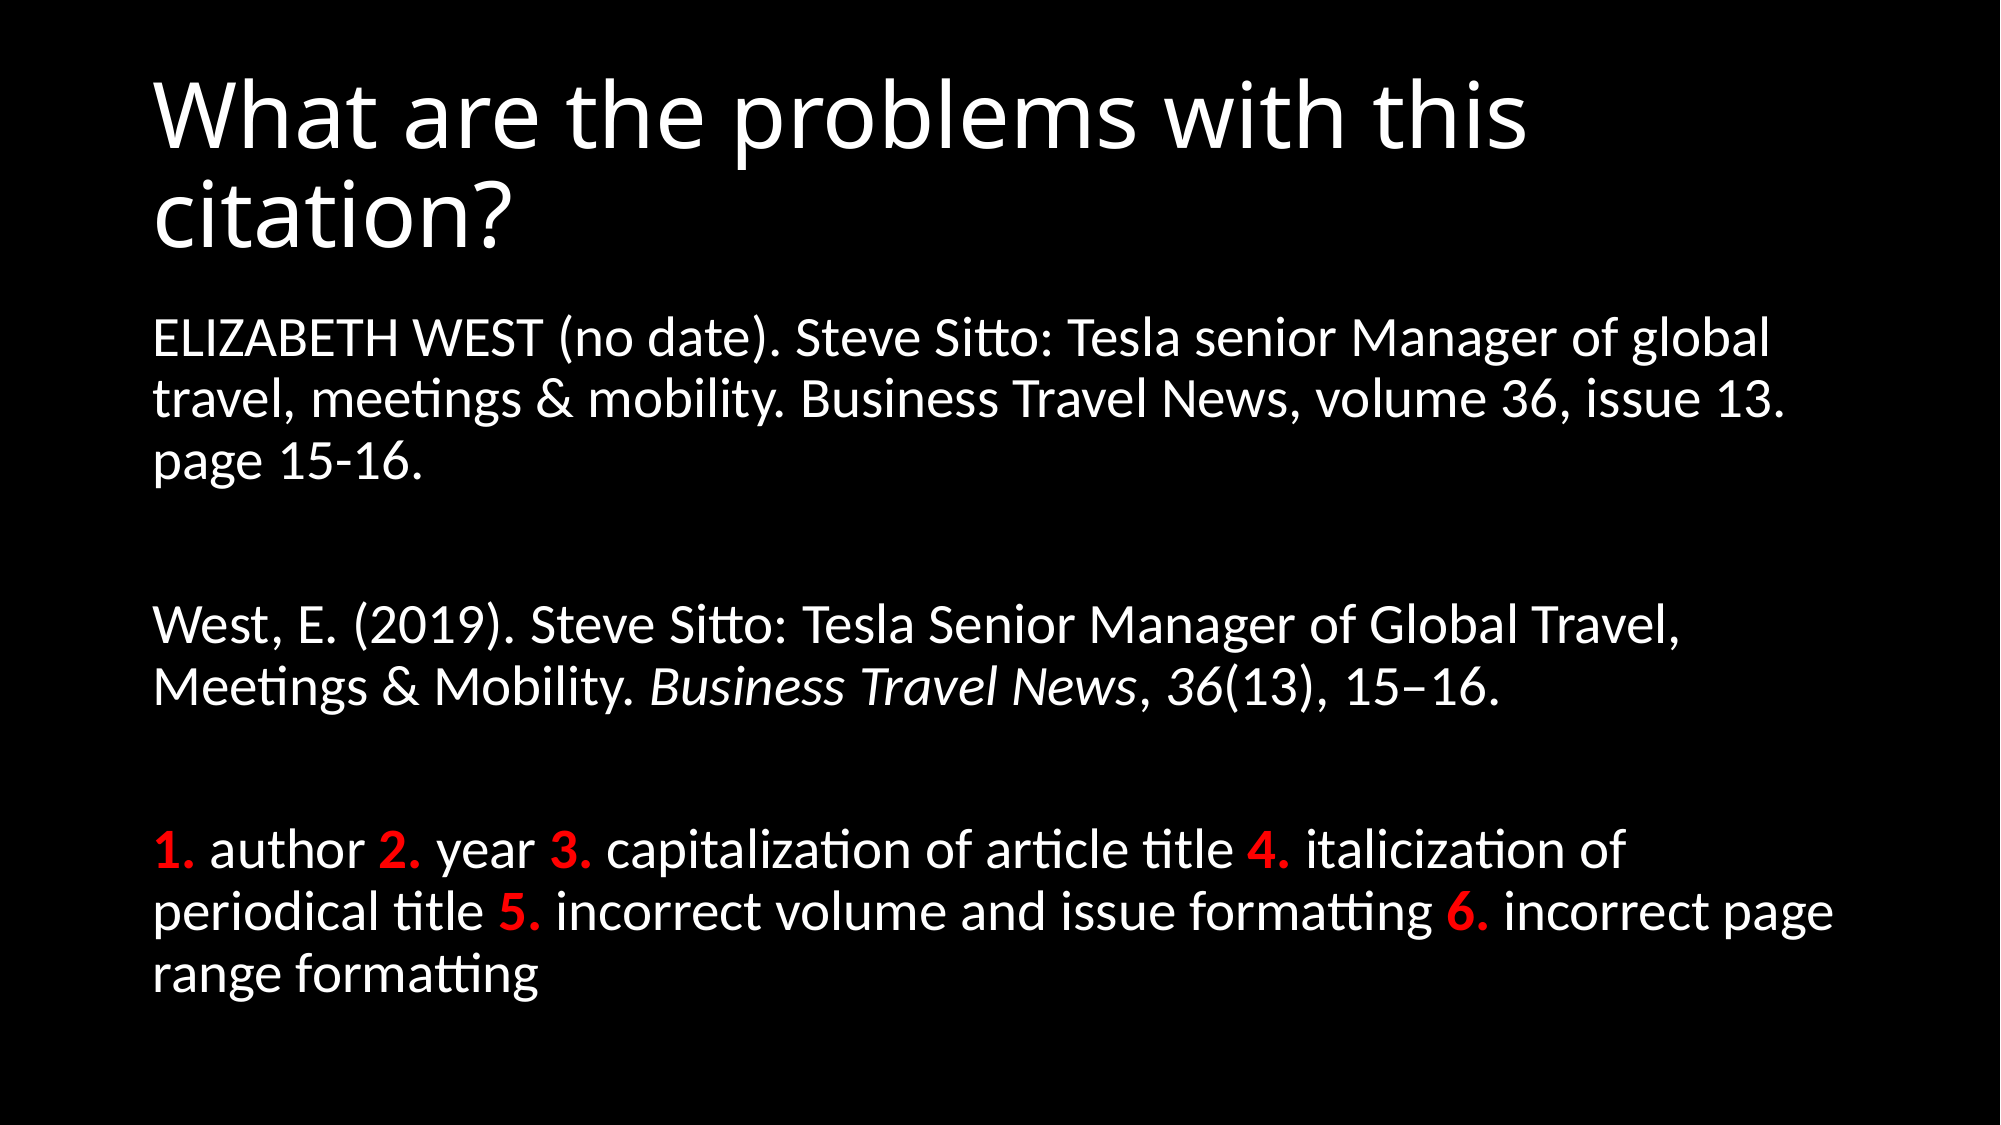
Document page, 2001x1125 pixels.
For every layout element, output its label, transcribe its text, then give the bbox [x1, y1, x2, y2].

list ELIZABETH WEST (no date). Steve Sitto: Tesla senior Manager of global travel, meetings & mobility. Business Travel News, volume 36, issue 13. page 15-16. West, E. (2019). Steve Sitto: Tesla Senior Manager of Global Travel, Meetings & Mobility. Business Travel News, 36(13), 15–16. 1. author 2. year 3. capitalization of article title 4. italicization of periodical title 5. incorrect volume and issue formatting 6. incorrect page range formatting [137, 299, 1863, 1014]
title What are the problems with this citation? [137, 59, 1863, 278]
